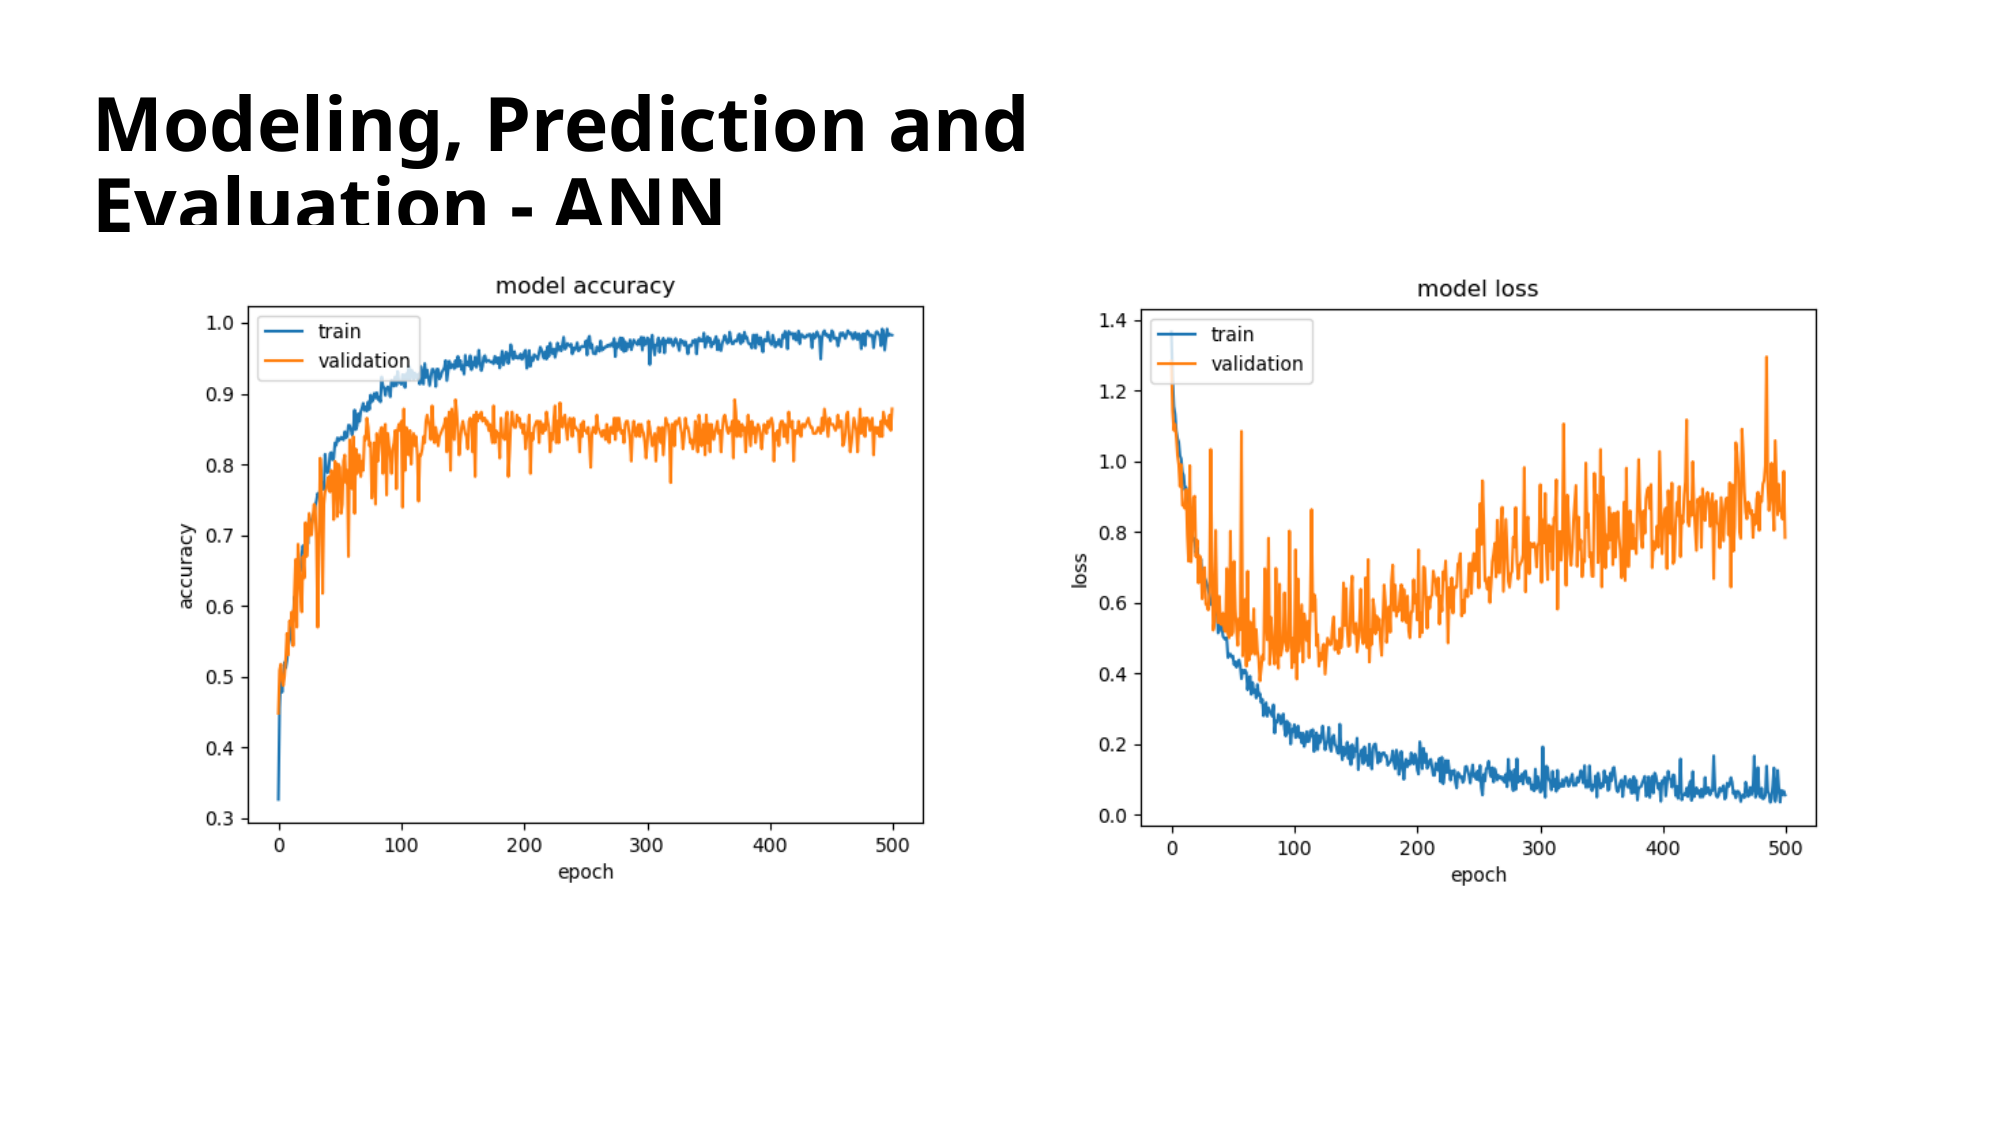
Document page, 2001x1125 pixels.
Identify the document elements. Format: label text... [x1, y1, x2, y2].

title Modeling, Prediction and Evaluation - ANN [77, 72, 1440, 175]
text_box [139, 225, 1903, 900]
